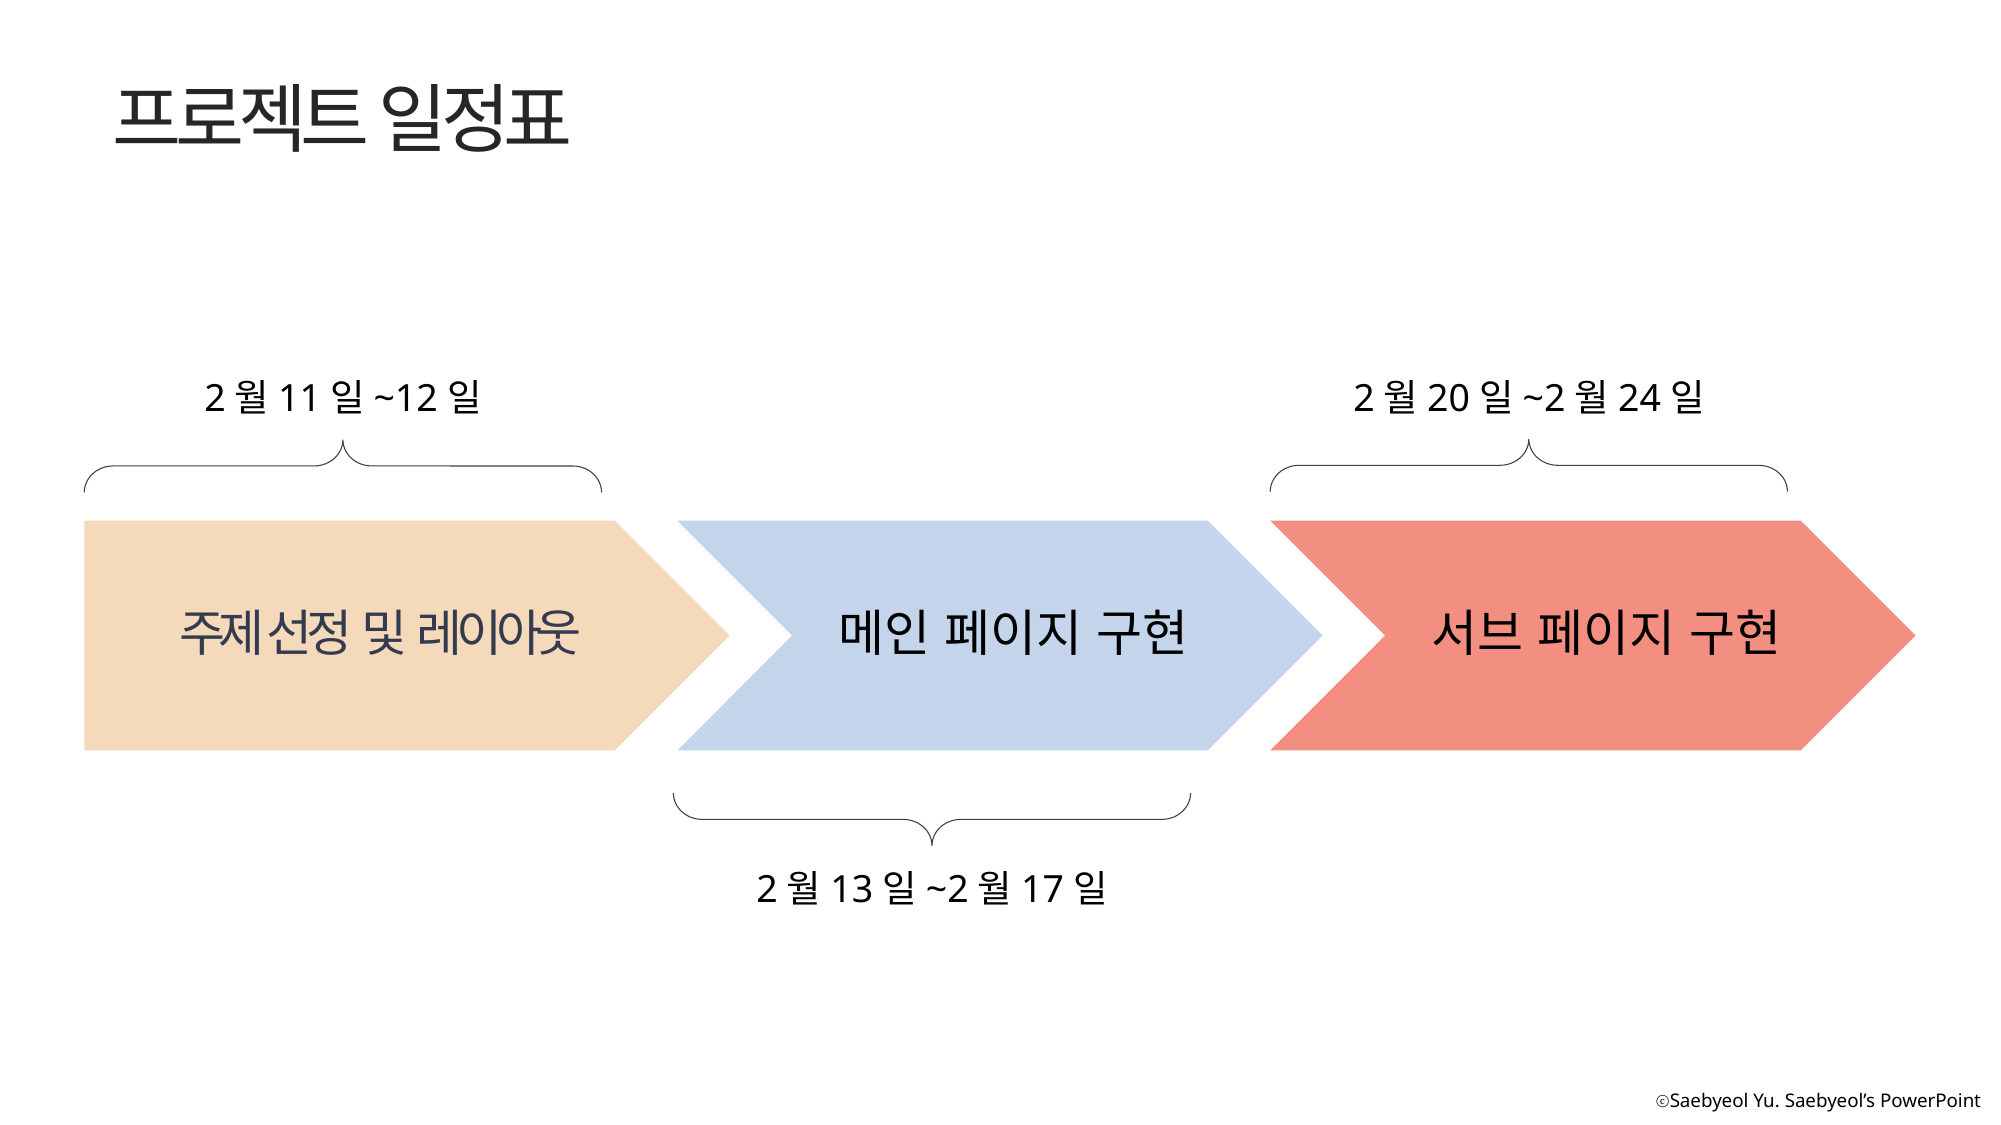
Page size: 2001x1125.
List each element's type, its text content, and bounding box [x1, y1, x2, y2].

text_box 주제 선정 및 레이아웃 [164, 594, 597, 669]
text_box [672, 792, 1192, 846]
text_box [1267, 519, 1918, 752]
text_box 서브 페이지 구현 [1416, 594, 1797, 669]
text_box [674, 519, 1325, 752]
text_box 2월20일~2월24일 [1338, 366, 1720, 427]
text_box 프로젝트 일정표 [97, 63, 588, 169]
text_box [1269, 438, 1789, 492]
text_box [83, 439, 603, 493]
text_box 2월13일~2월17일 [741, 857, 1123, 918]
text_box 2월11일~12일 [189, 366, 497, 427]
text_box [83, 519, 732, 752]
text_box 메인 페이지 구현 [823, 594, 1204, 669]
